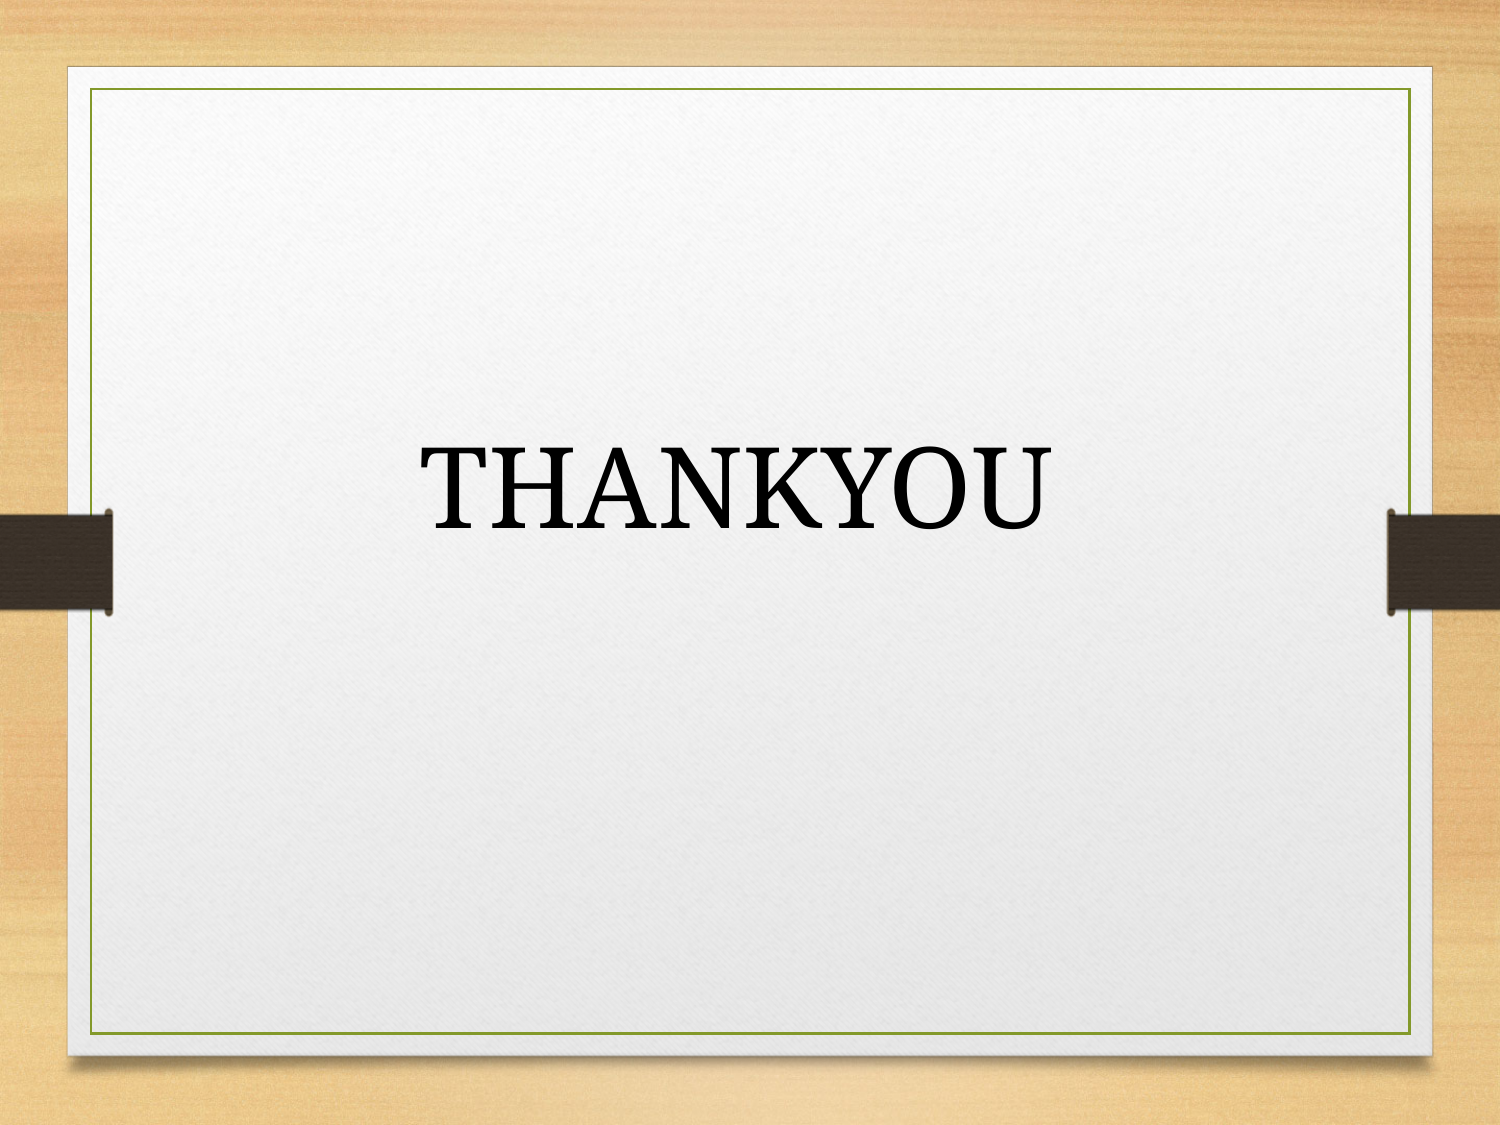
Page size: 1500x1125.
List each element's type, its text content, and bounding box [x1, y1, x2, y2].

picture [0, 0, 1500, 1125]
text_box THANKYOU [264, 409, 1209, 559]
